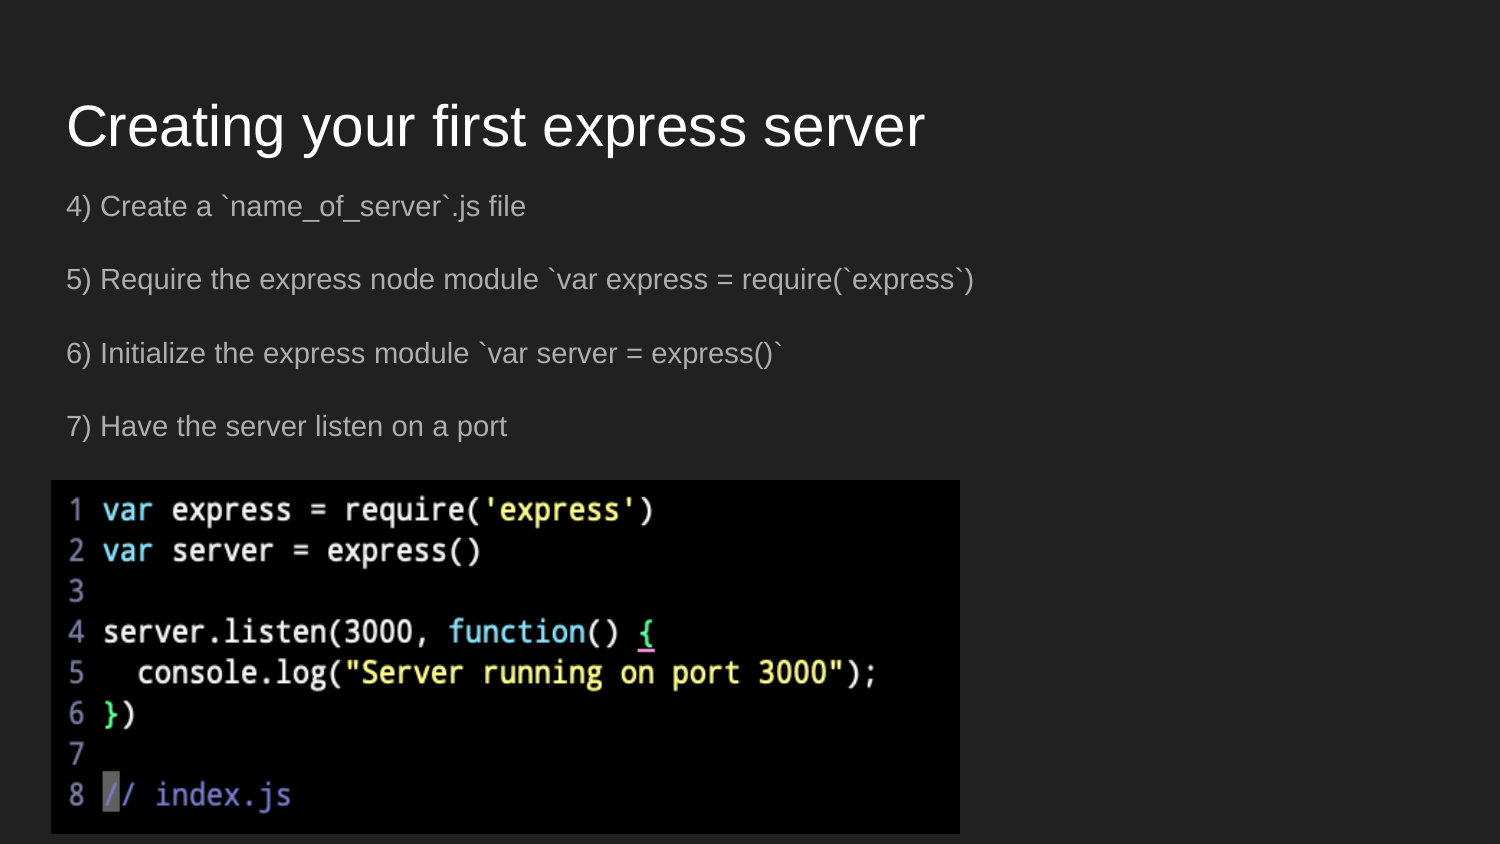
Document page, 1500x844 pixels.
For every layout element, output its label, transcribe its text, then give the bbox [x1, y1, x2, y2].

picture [50, 479, 960, 834]
title Creating your first express server [51, 72, 1449, 166]
list 4) Create a `name_of_server`.js file 5) Require the express node module `var express = require(`express`) 6) Initialize the express module `var server = express()` 7) Have the server listen on a port [51, 166, 1449, 728]
